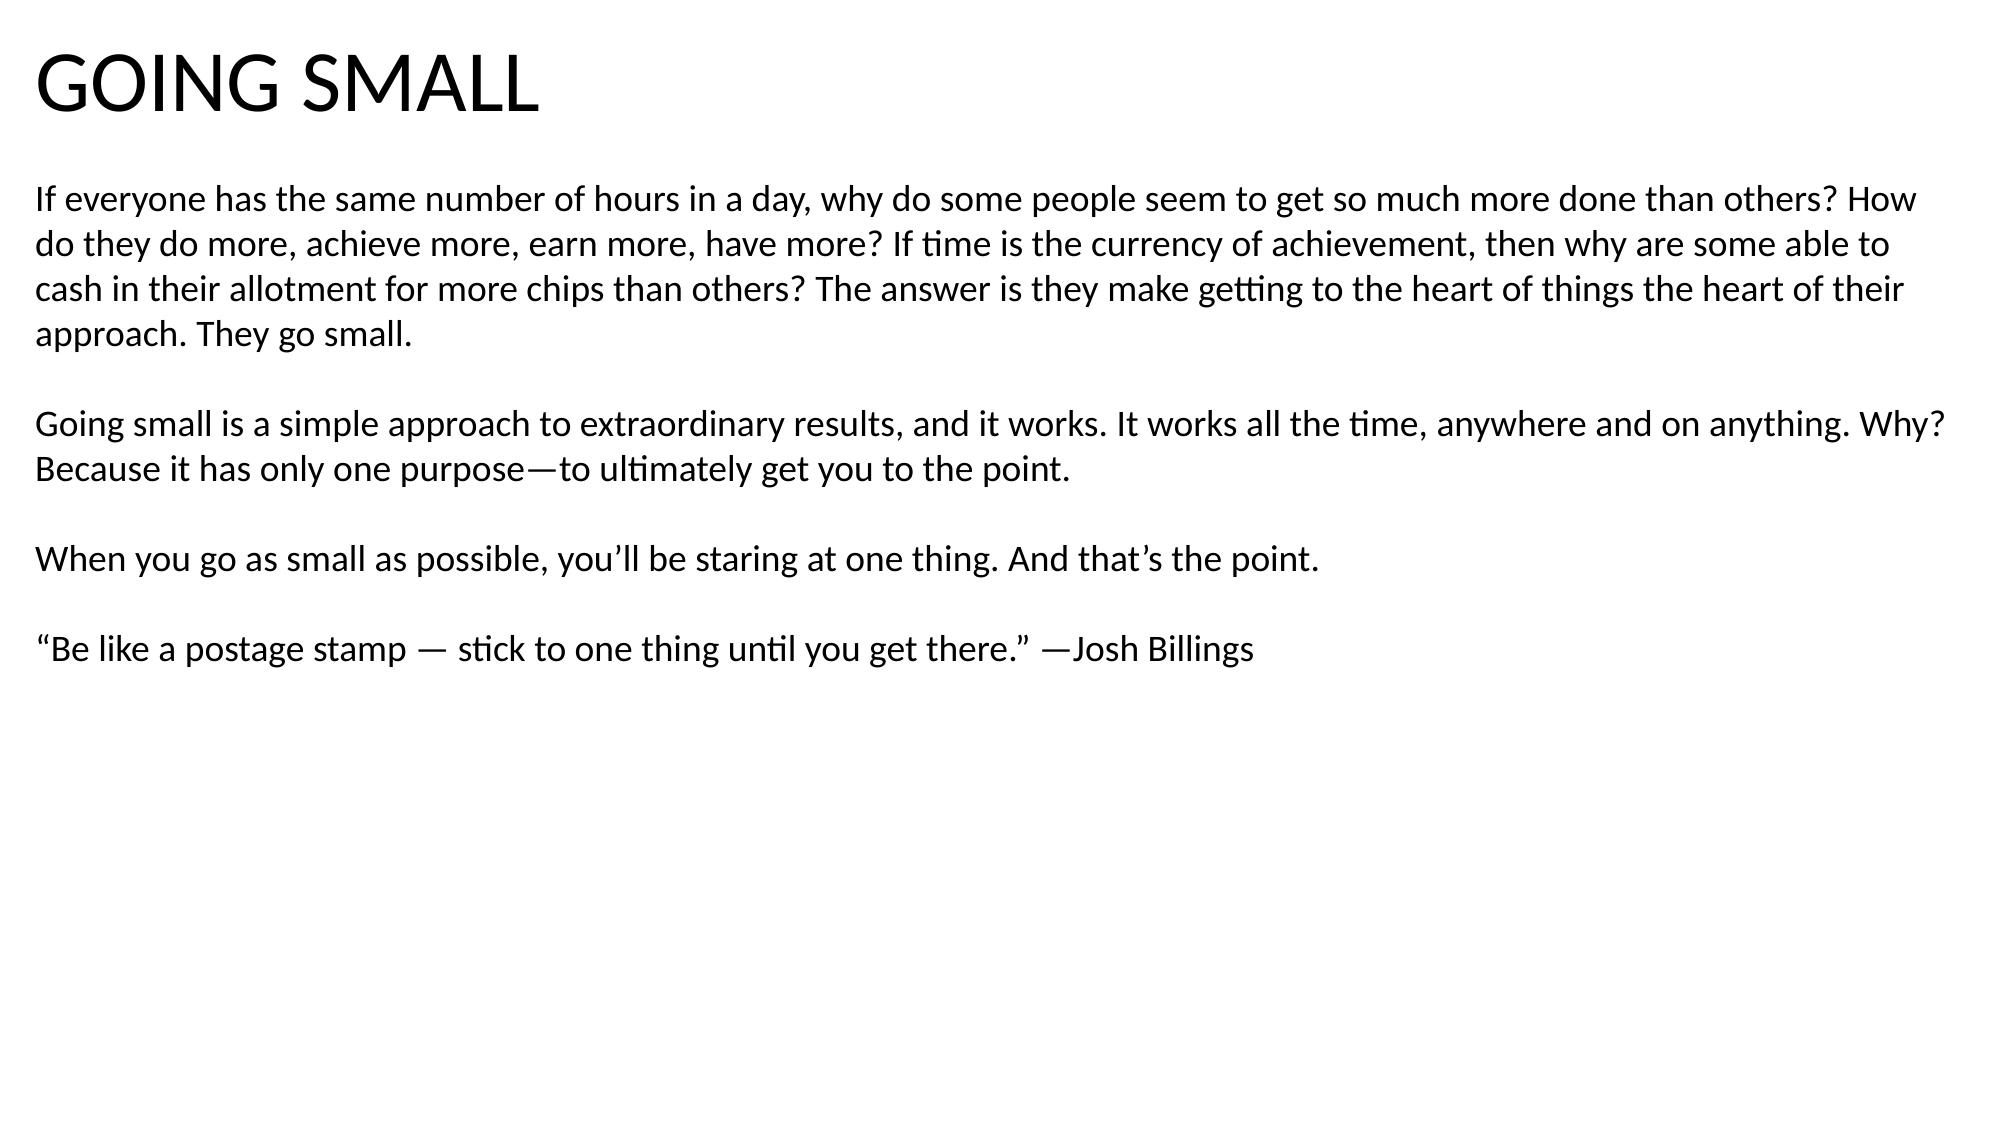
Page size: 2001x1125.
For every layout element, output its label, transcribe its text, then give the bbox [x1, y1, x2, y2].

text_box GOING SMALL If everyone has the same number of hours in a day, why do some people seem to get so much more done than others? How do they do more, achieve more, earn more, have more? If time is the currency of achievement, then why are some able to cash in their allotment for more chips than others? The answer is they make getting to the heart of things the heart of their approach. They go small. Going small is a simple approach to extraordinary results, and it works. It works all the time, anywhere and on anything. Why? Because it has only one purpose—to ultimately get you to the point. When you go as small as possible, you’ll be staring at one thing. And that’s the point. “Be like a postage stamp — stick to one thing until you get there.” —Josh Billings [20, 16, 1971, 677]
